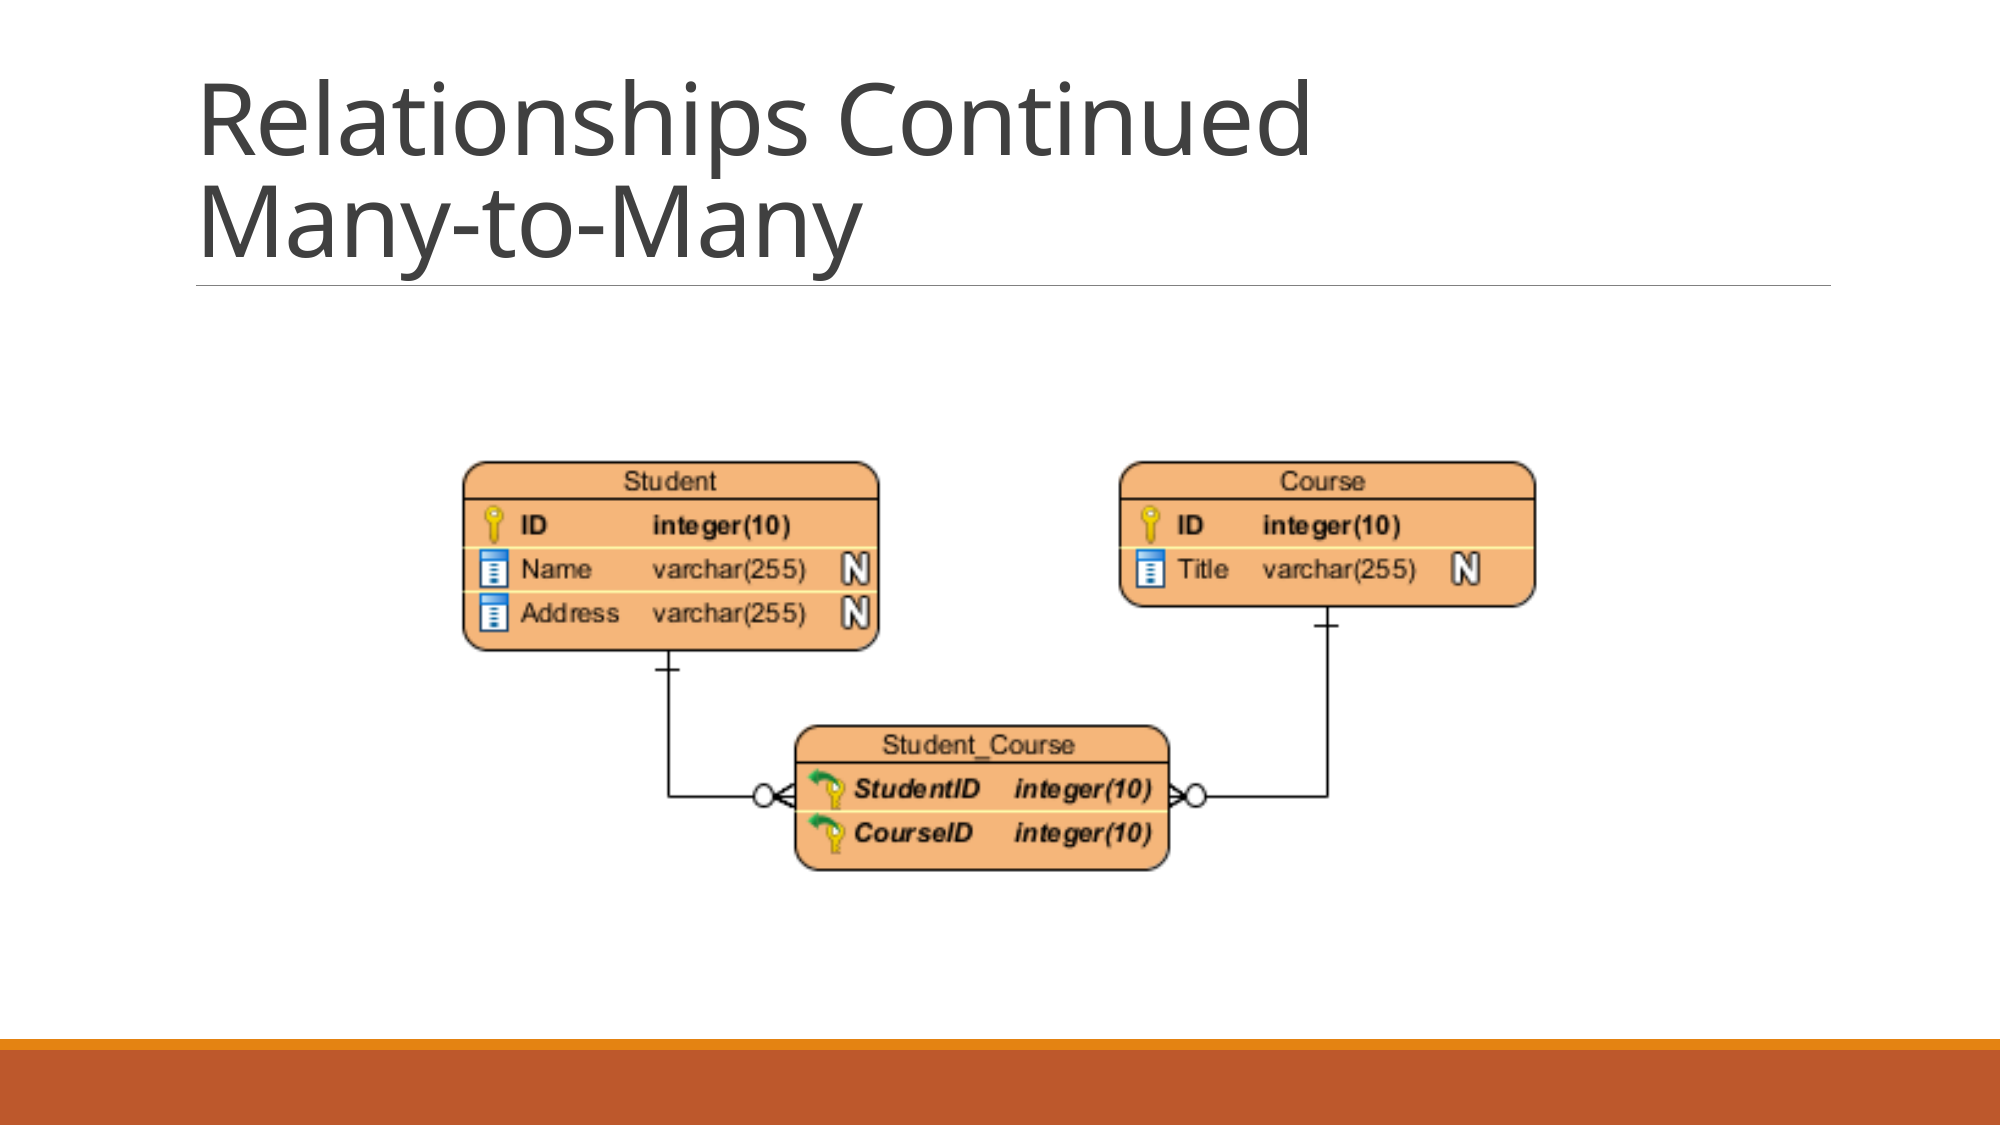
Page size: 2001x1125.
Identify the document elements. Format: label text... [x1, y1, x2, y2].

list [445, 434, 1555, 890]
title Relationships Continued Many-to-Many [180, 47, 1830, 285]
